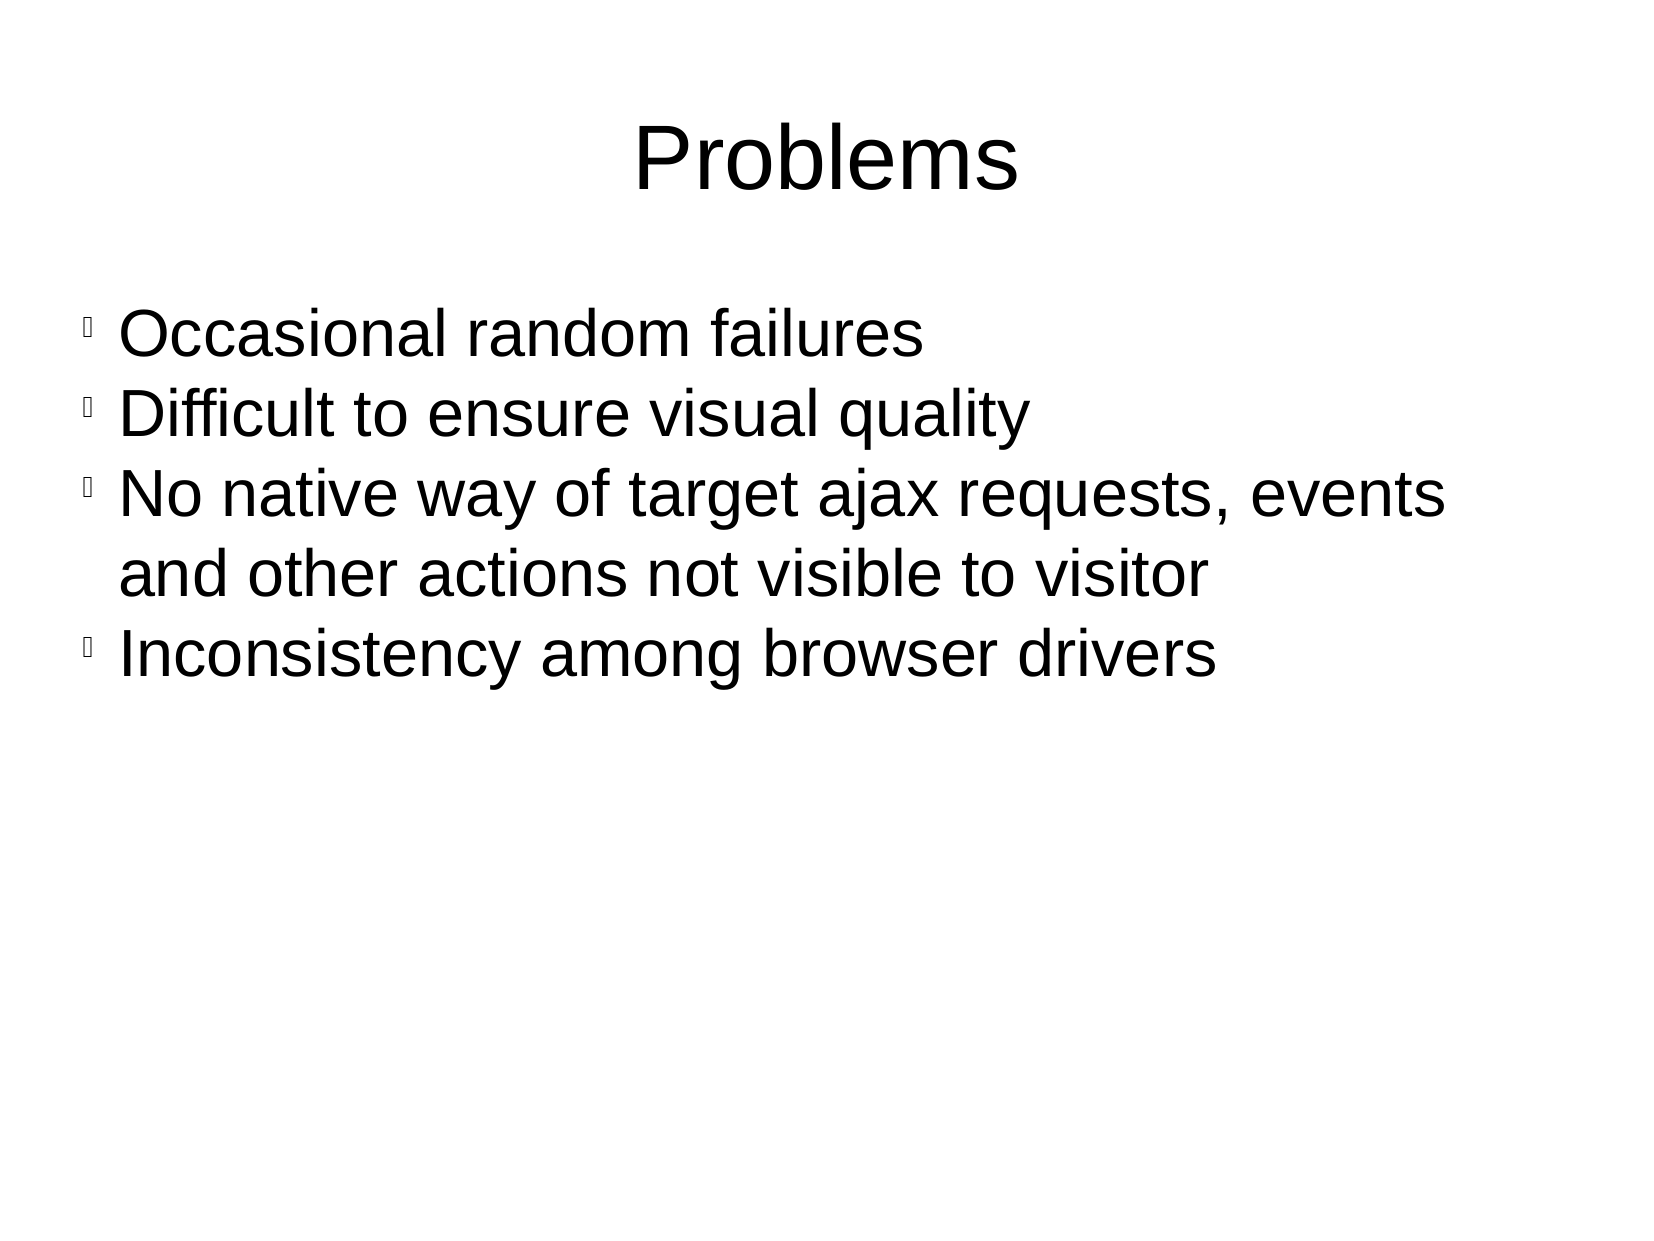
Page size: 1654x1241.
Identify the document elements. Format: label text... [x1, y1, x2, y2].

text_box Occasional random failures Difficult to ensure visual quality No native way of target ajax requests, events and other actions not visible to visitor Inconsistency among browser drivers [82, 290, 1571, 1010]
text_box Problems [82, 49, 1571, 257]
